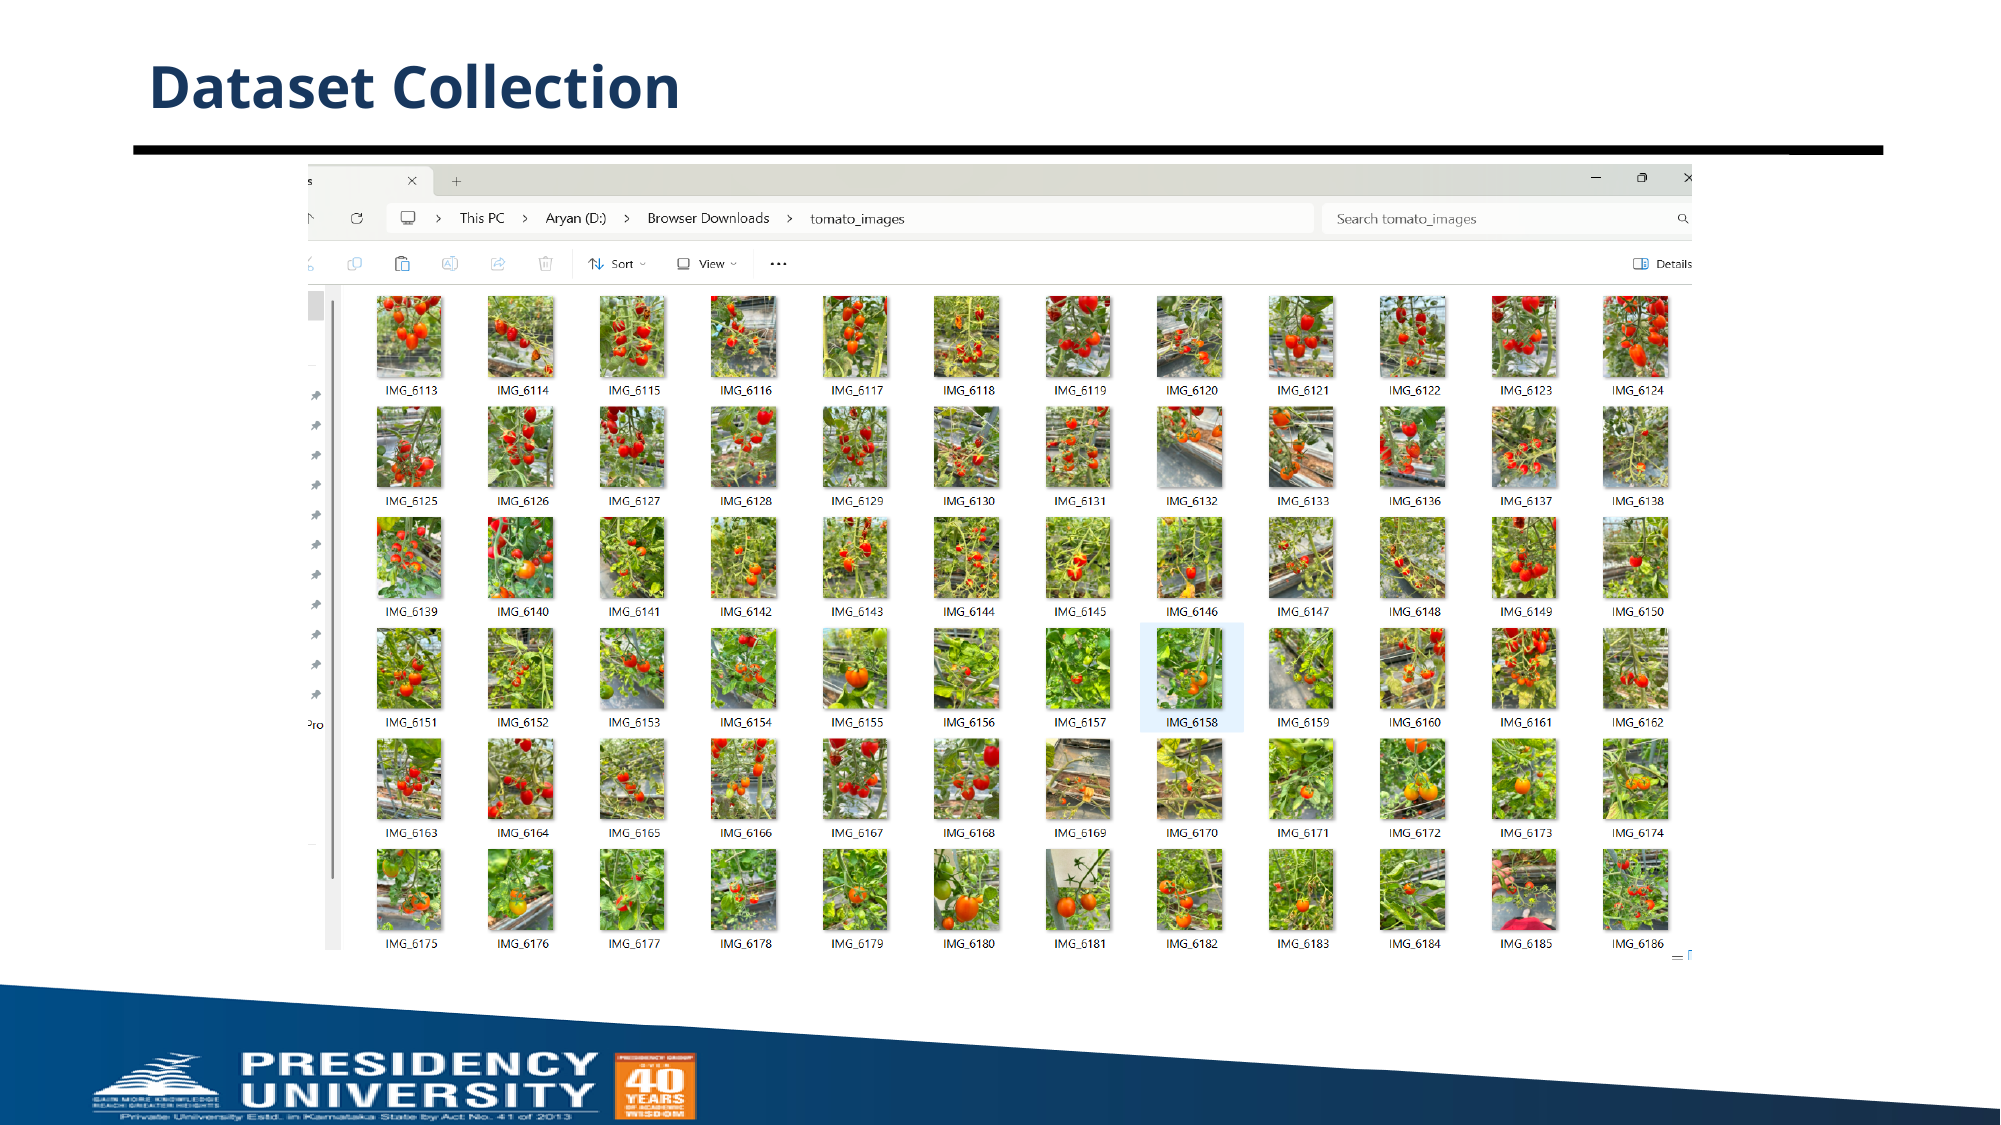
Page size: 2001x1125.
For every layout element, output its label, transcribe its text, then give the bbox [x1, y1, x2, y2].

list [308, 164, 1692, 961]
title Dataset Collection [133, 45, 1884, 125]
picture [0, 982, 2000, 1125]
